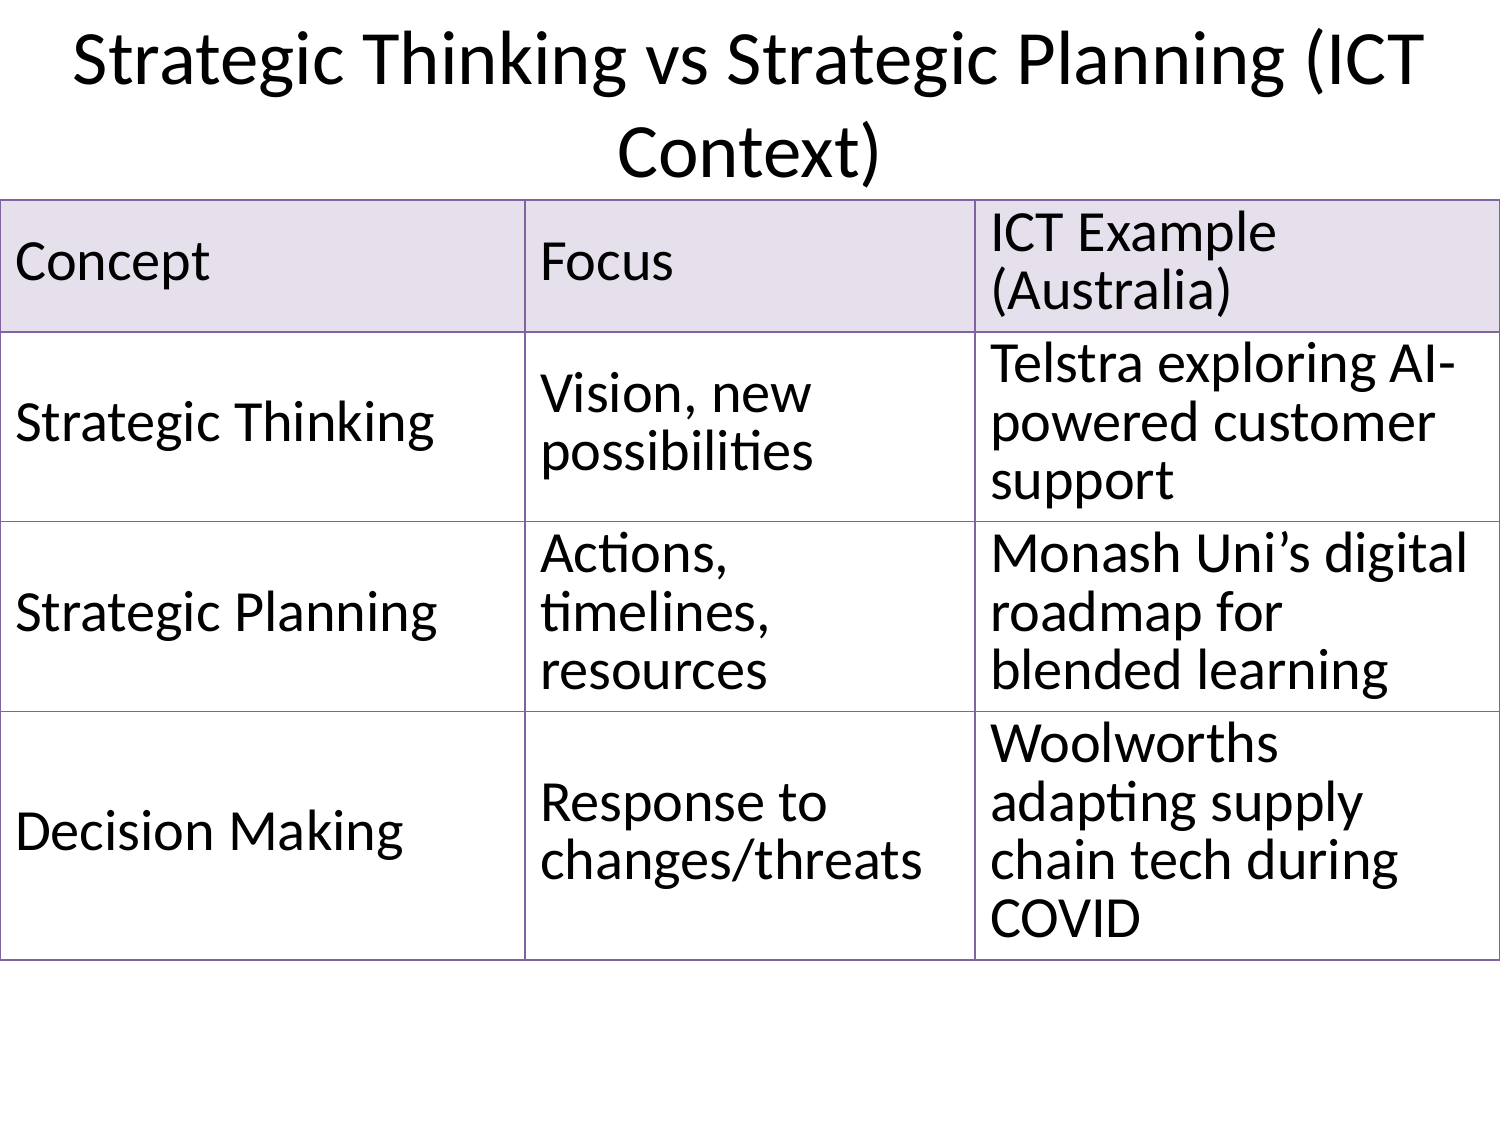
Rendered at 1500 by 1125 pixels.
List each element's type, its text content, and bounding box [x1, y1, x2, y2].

table_cell Strategic Thinking [1, 333, 524, 521]
table_cell Monash Uni’s digital roadmap for blended learning [976, 522, 1499, 711]
table_header ICT Example (Australia) [976, 201, 1499, 331]
table_cell Woolworths adapting supply chain tech during COVID [976, 712, 1499, 959]
table_cell Response to changes/threats [526, 712, 974, 959]
table_cell Decision Making [1, 712, 524, 959]
table_header Concept [1, 201, 524, 331]
table_cell Telstra exploring AI-powered customer support [976, 333, 1499, 521]
table_cell Actions, timelines, resources [526, 522, 974, 711]
table_cell Strategic Planning [1, 522, 524, 711]
table_header Focus [526, 201, 974, 331]
title Strategic Thinking vs Strategic Planning (ICT Context) [0, 0, 1500, 199]
table_cell Vision, new possibilities [526, 333, 974, 521]
